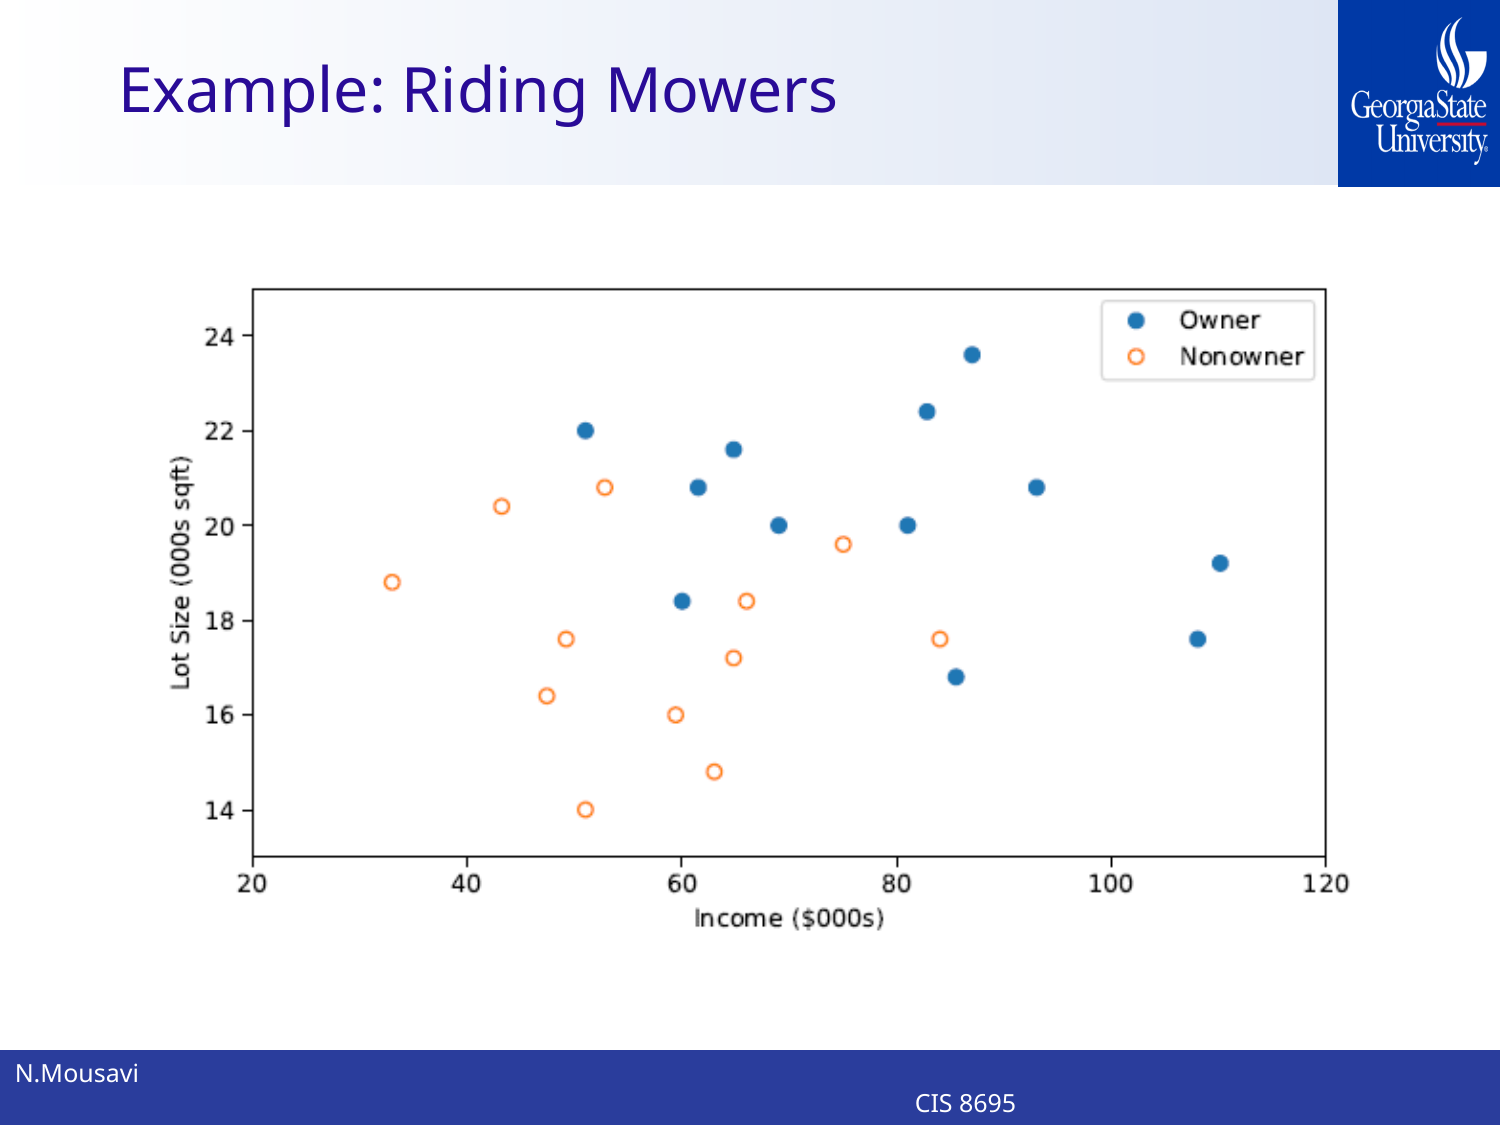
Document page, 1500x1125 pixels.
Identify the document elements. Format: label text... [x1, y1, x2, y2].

picture [130, 237, 1373, 952]
picture [1338, 0, 1500, 187]
title Example: Riding Mowers [103, 0, 1384, 185]
